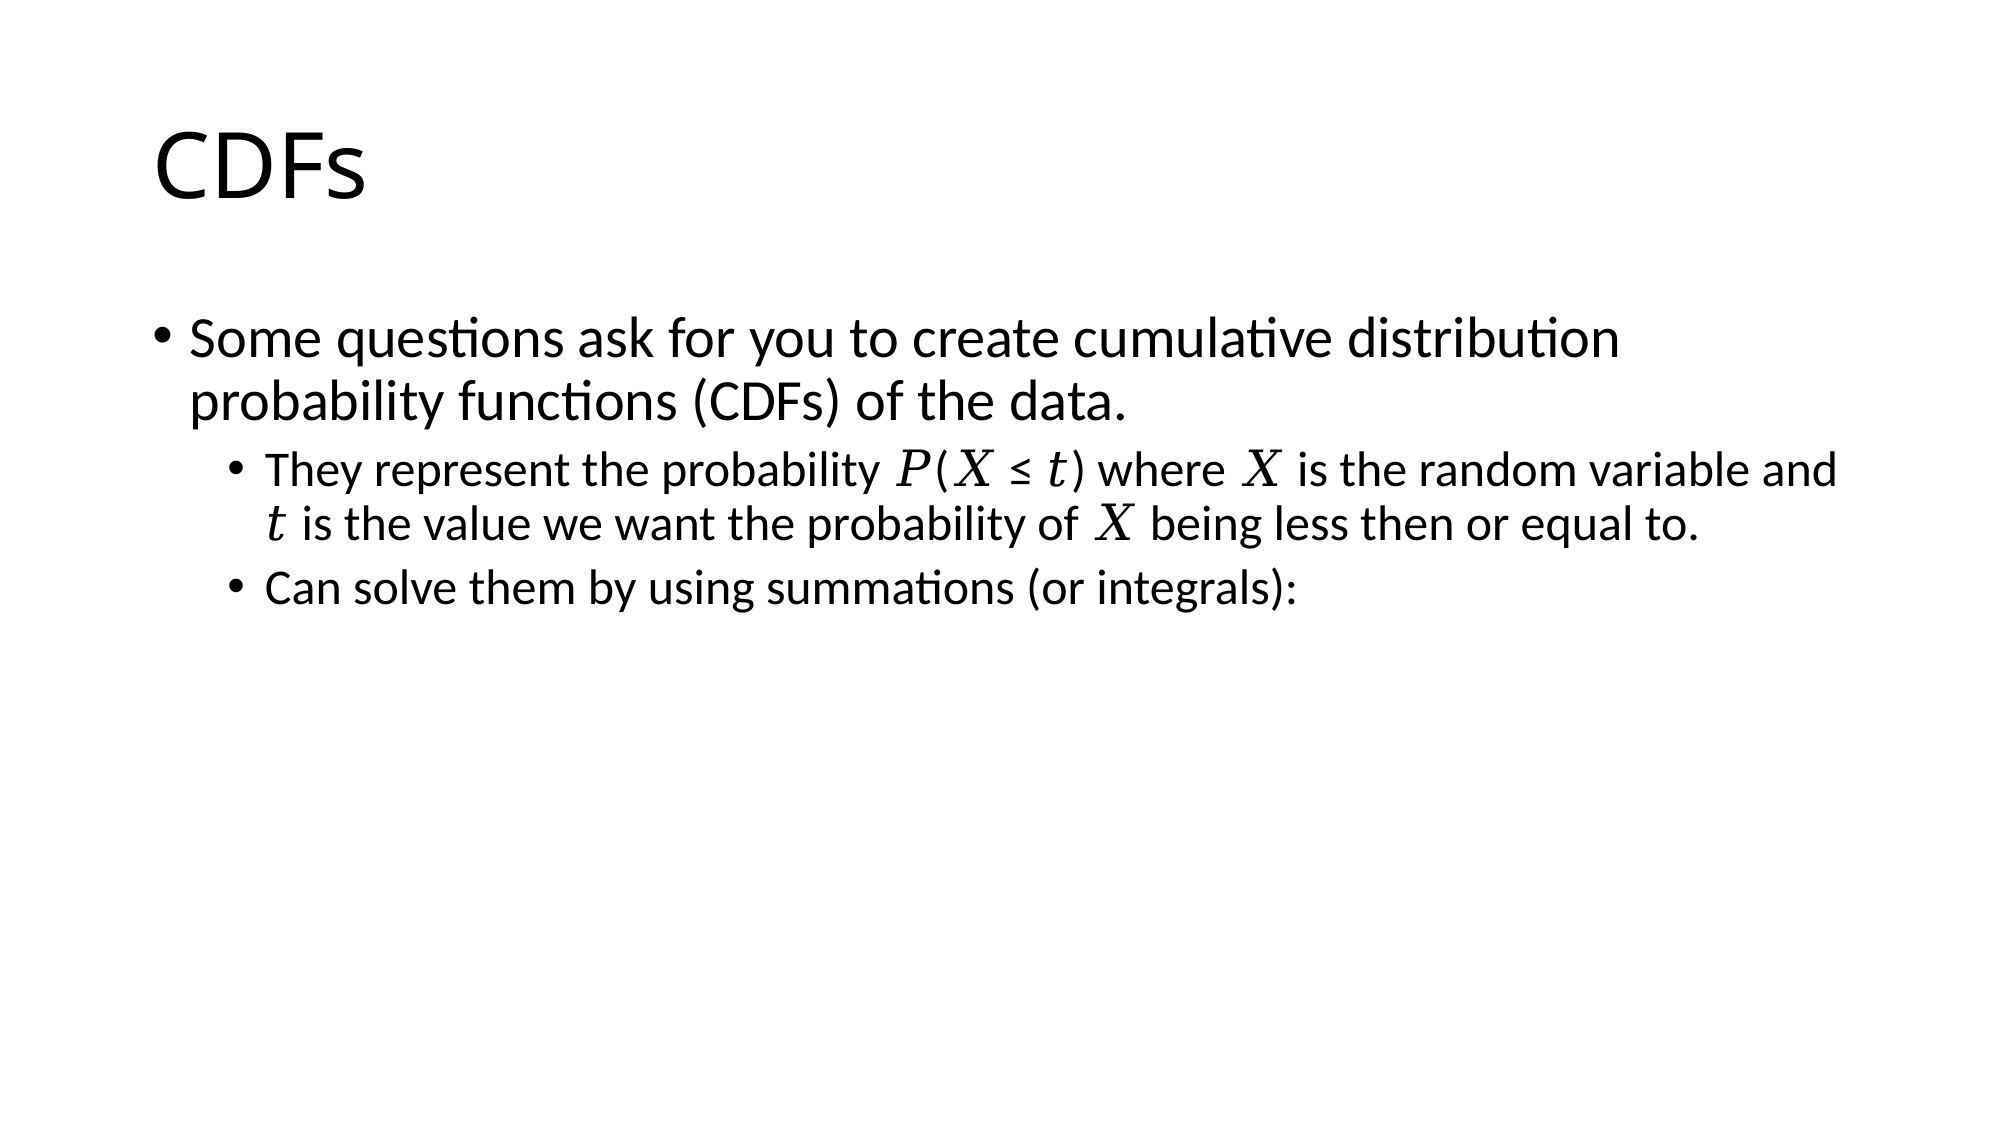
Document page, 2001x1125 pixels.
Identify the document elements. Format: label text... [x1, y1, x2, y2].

title CDFs [137, 59, 1863, 278]
